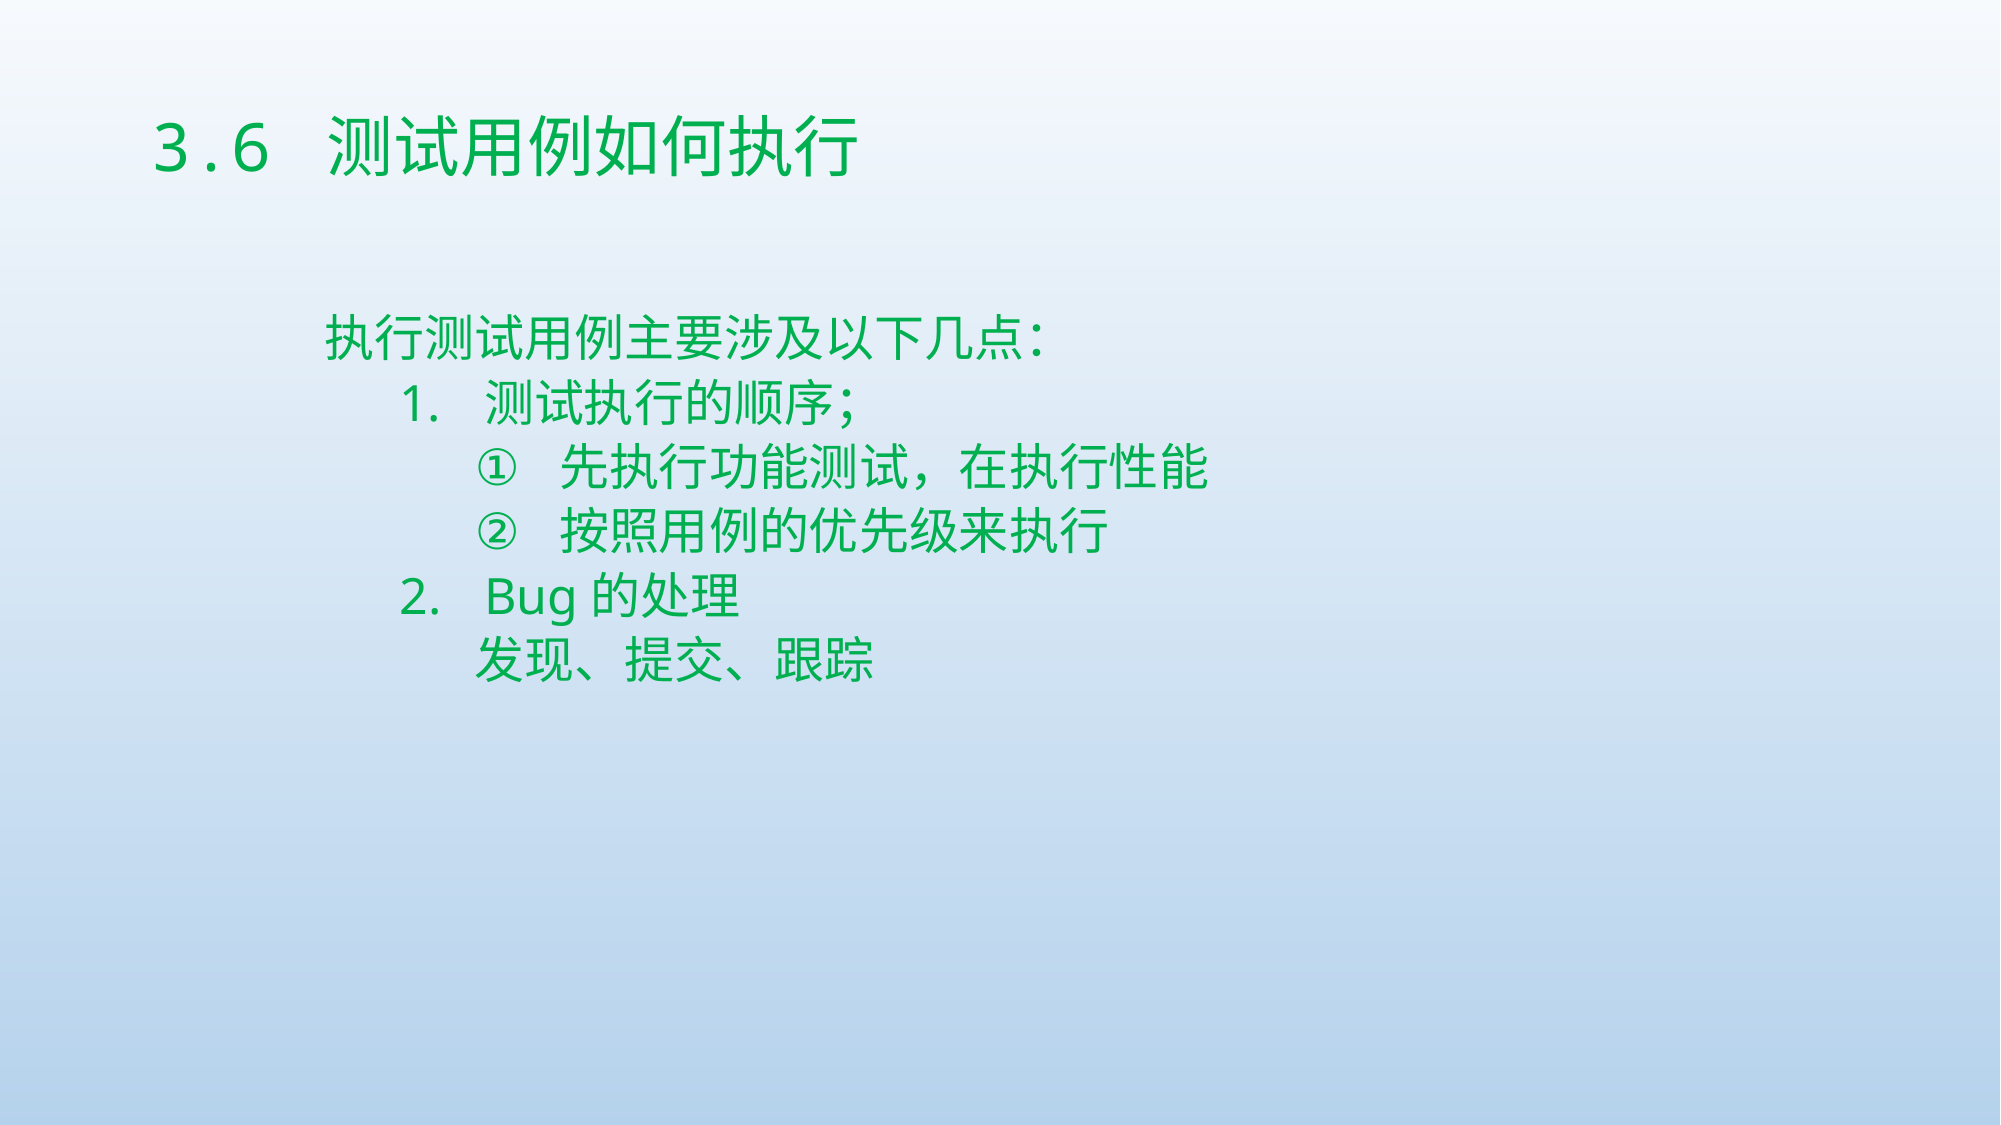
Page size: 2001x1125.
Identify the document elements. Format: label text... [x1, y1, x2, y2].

title 3.6 测试用例如何执行 [136, 106, 1487, 199]
list 执行测试用例主要涉及以下几点： 测试执行的顺序； 先执行功能测试，在执行性能 按照用例的优先级来执行 Bug的处理 发现、提交、跟踪 [309, 306, 1651, 726]
